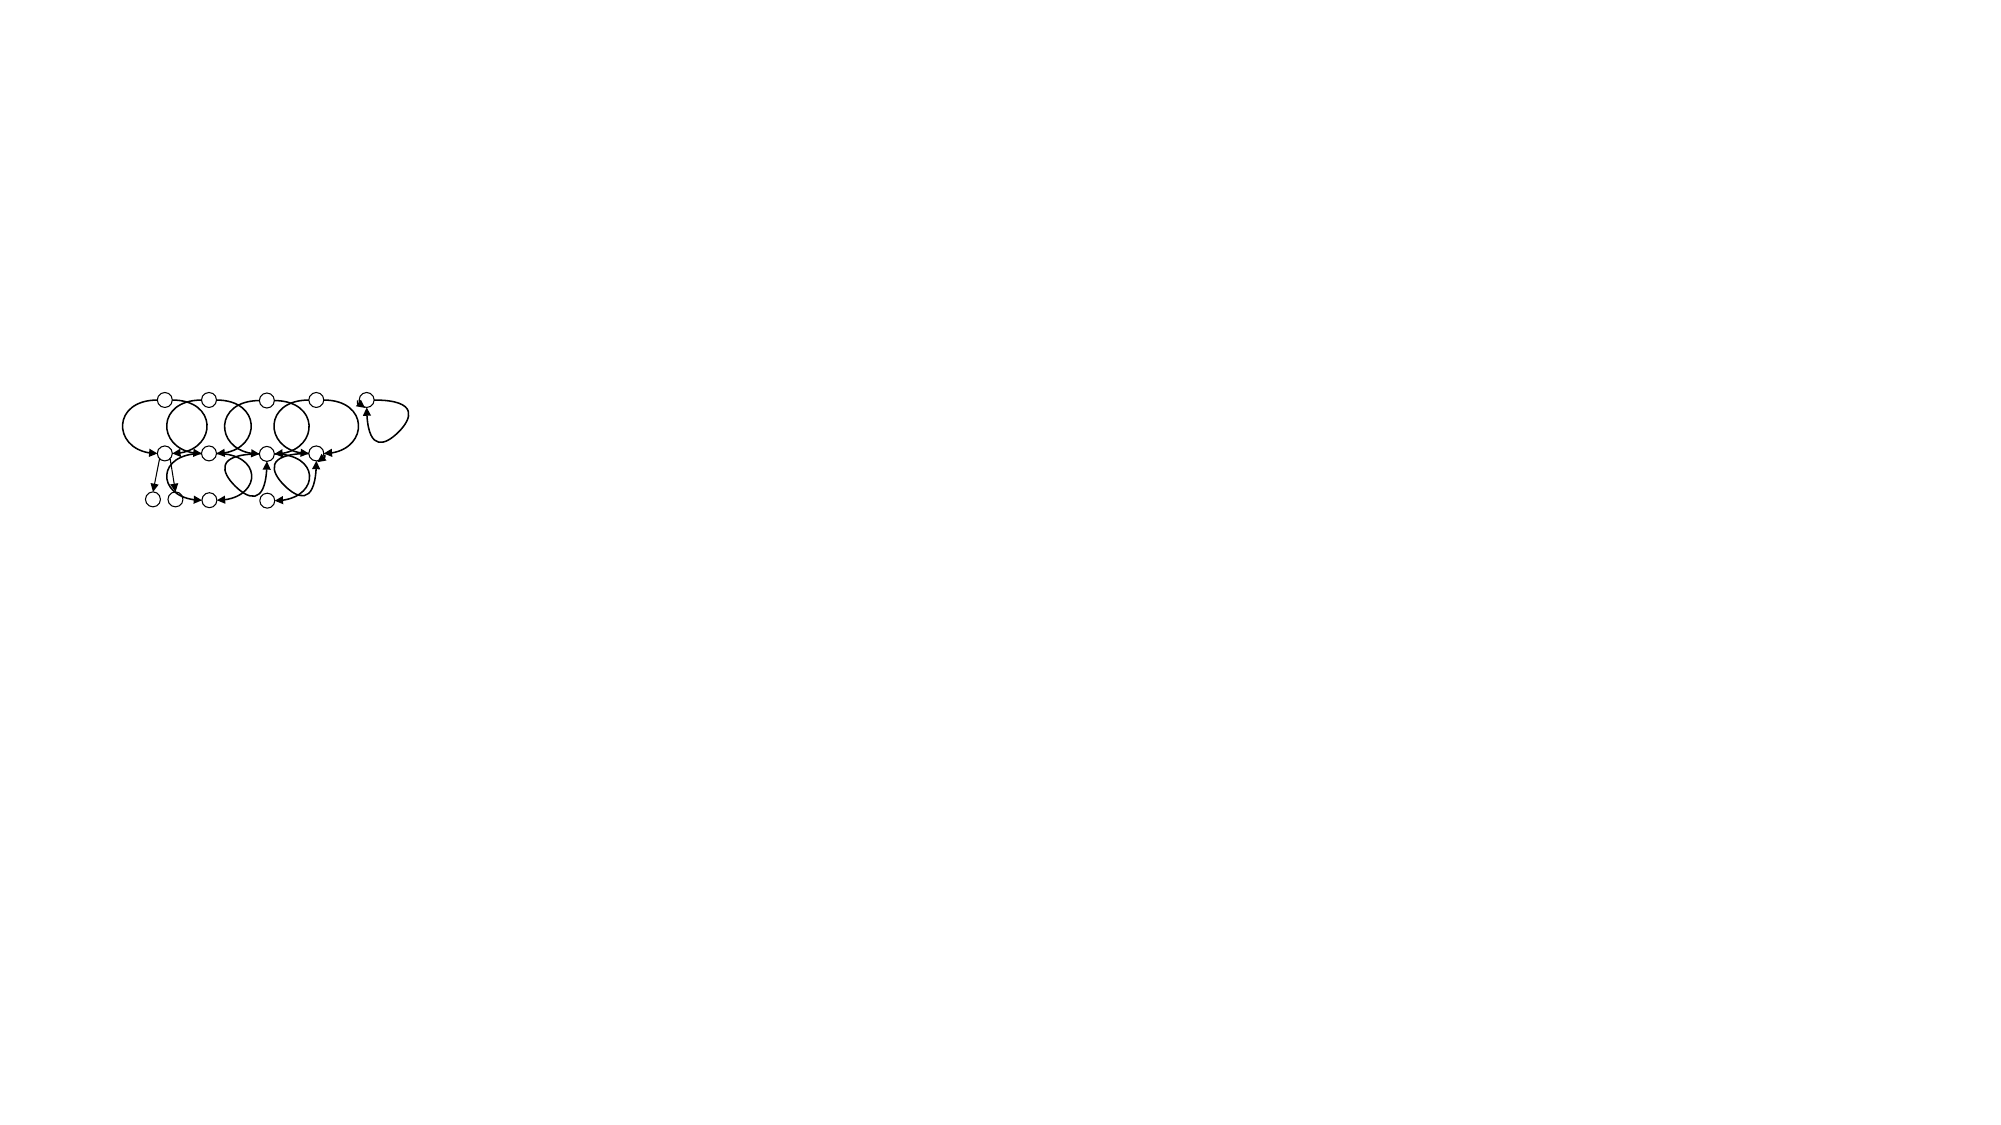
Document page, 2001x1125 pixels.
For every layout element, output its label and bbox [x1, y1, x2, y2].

text_box [262, 446, 274, 462]
text_box [259, 453, 267, 462]
text_box [366, 400, 375, 408]
text_box [157, 392, 173, 408]
text_box [202, 492, 217, 508]
text_box [317, 454, 325, 463]
text_box [311, 445, 323, 454]
text_box [201, 392, 217, 408]
text_box [308, 453, 317, 461]
text_box [359, 392, 374, 400]
text_box [157, 445, 173, 461]
text_box [167, 492, 183, 507]
text_box [357, 400, 366, 408]
text_box [259, 493, 275, 509]
text_box [309, 392, 324, 408]
text_box [152, 458, 160, 492]
text_box [259, 393, 274, 409]
text_box [145, 492, 161, 507]
text_box [170, 458, 176, 492]
text_box [202, 445, 216, 461]
